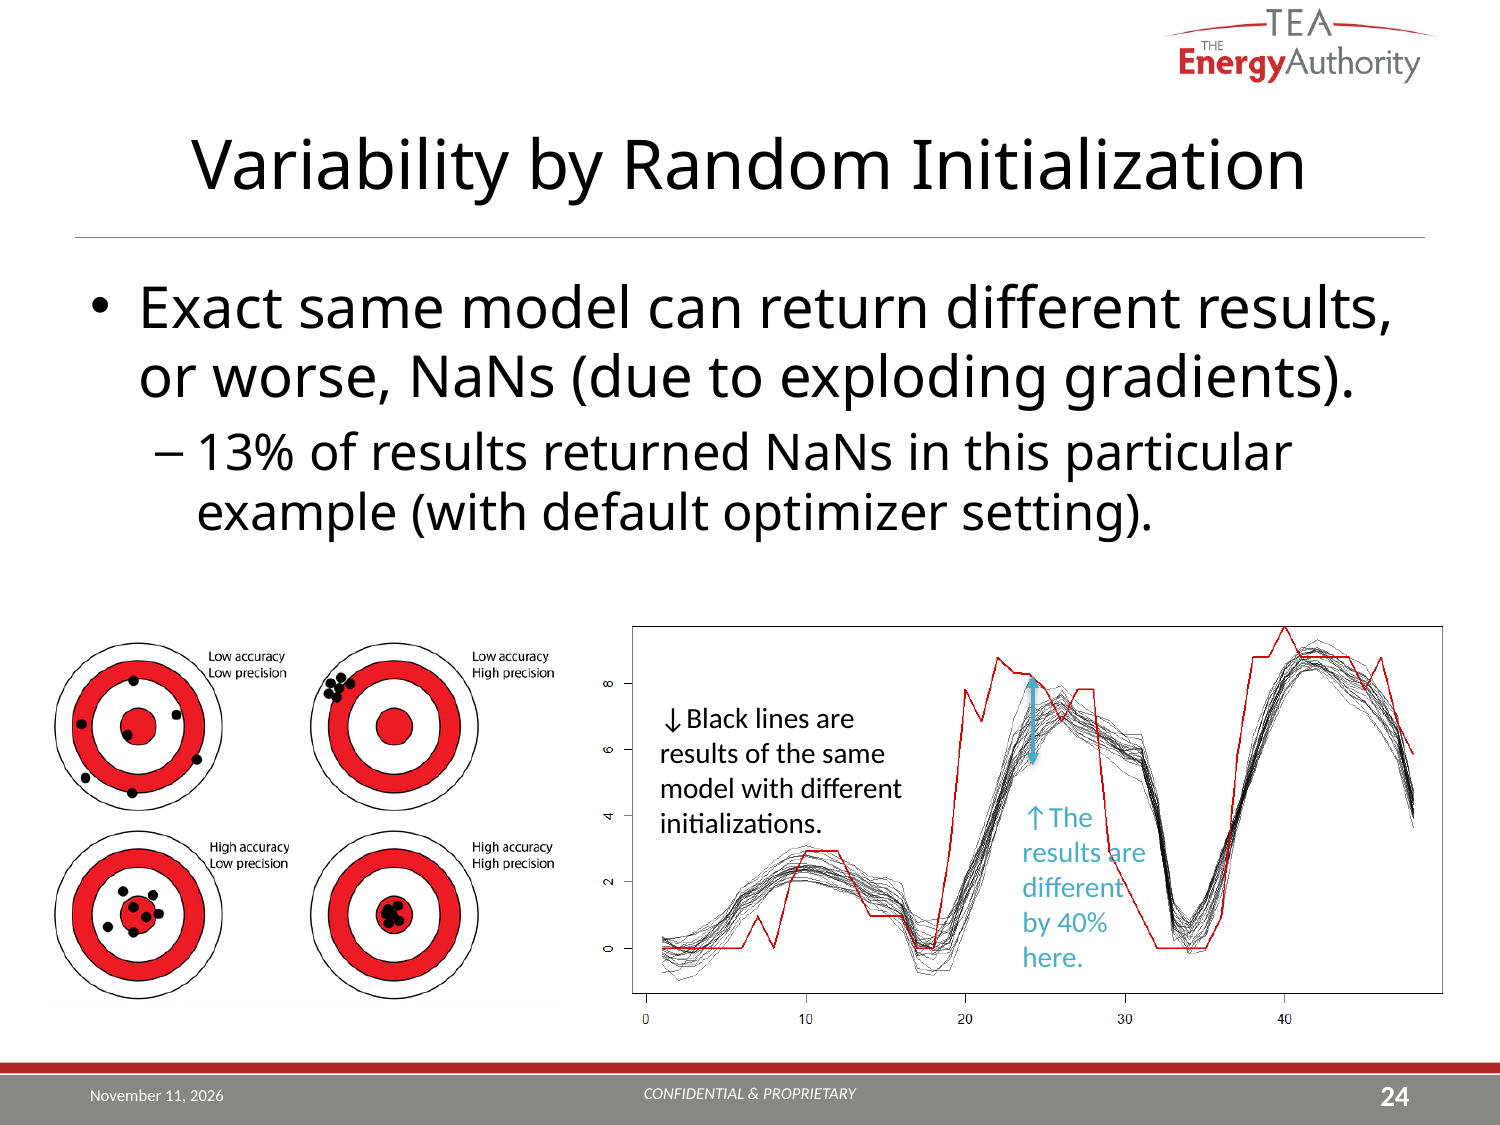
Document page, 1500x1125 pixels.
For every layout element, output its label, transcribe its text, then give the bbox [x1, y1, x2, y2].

list Exact same model can return different results, or worse, NaNs (due to exploding gradients). 13% of results returned NaNs in this particular example (with default optimizer setting). [75, 262, 1425, 563]
picture [48, 637, 563, 1002]
title Variability by Random Initialization [75, 90, 1425, 233]
footer CONFIDENTIAL & PROPRIETARY [512, 1062, 988, 1123]
picture [587, 561, 1476, 1035]
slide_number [75, 1065, 425, 1125]
picture [1162, 0, 1438, 92]
slide_number 24 [1074, 1065, 1425, 1125]
